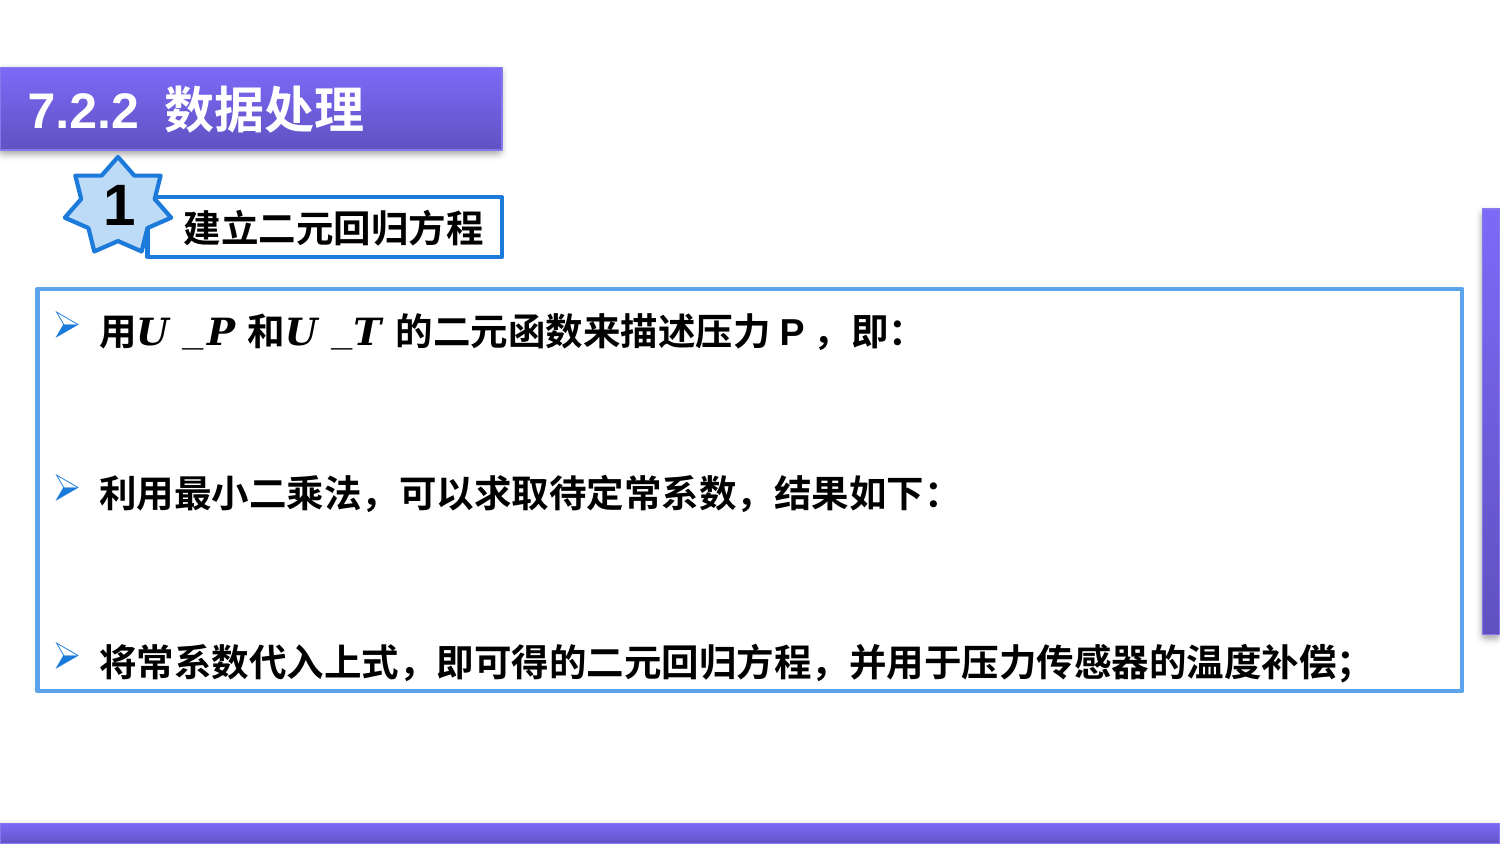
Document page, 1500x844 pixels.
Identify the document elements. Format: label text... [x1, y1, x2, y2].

text_box [0, 67, 503, 151]
text_box 7.2.2 数据处理 [12, 71, 380, 146]
text_box 1 [62, 154, 174, 254]
text_box 建立二元回归方程 [145, 195, 504, 259]
